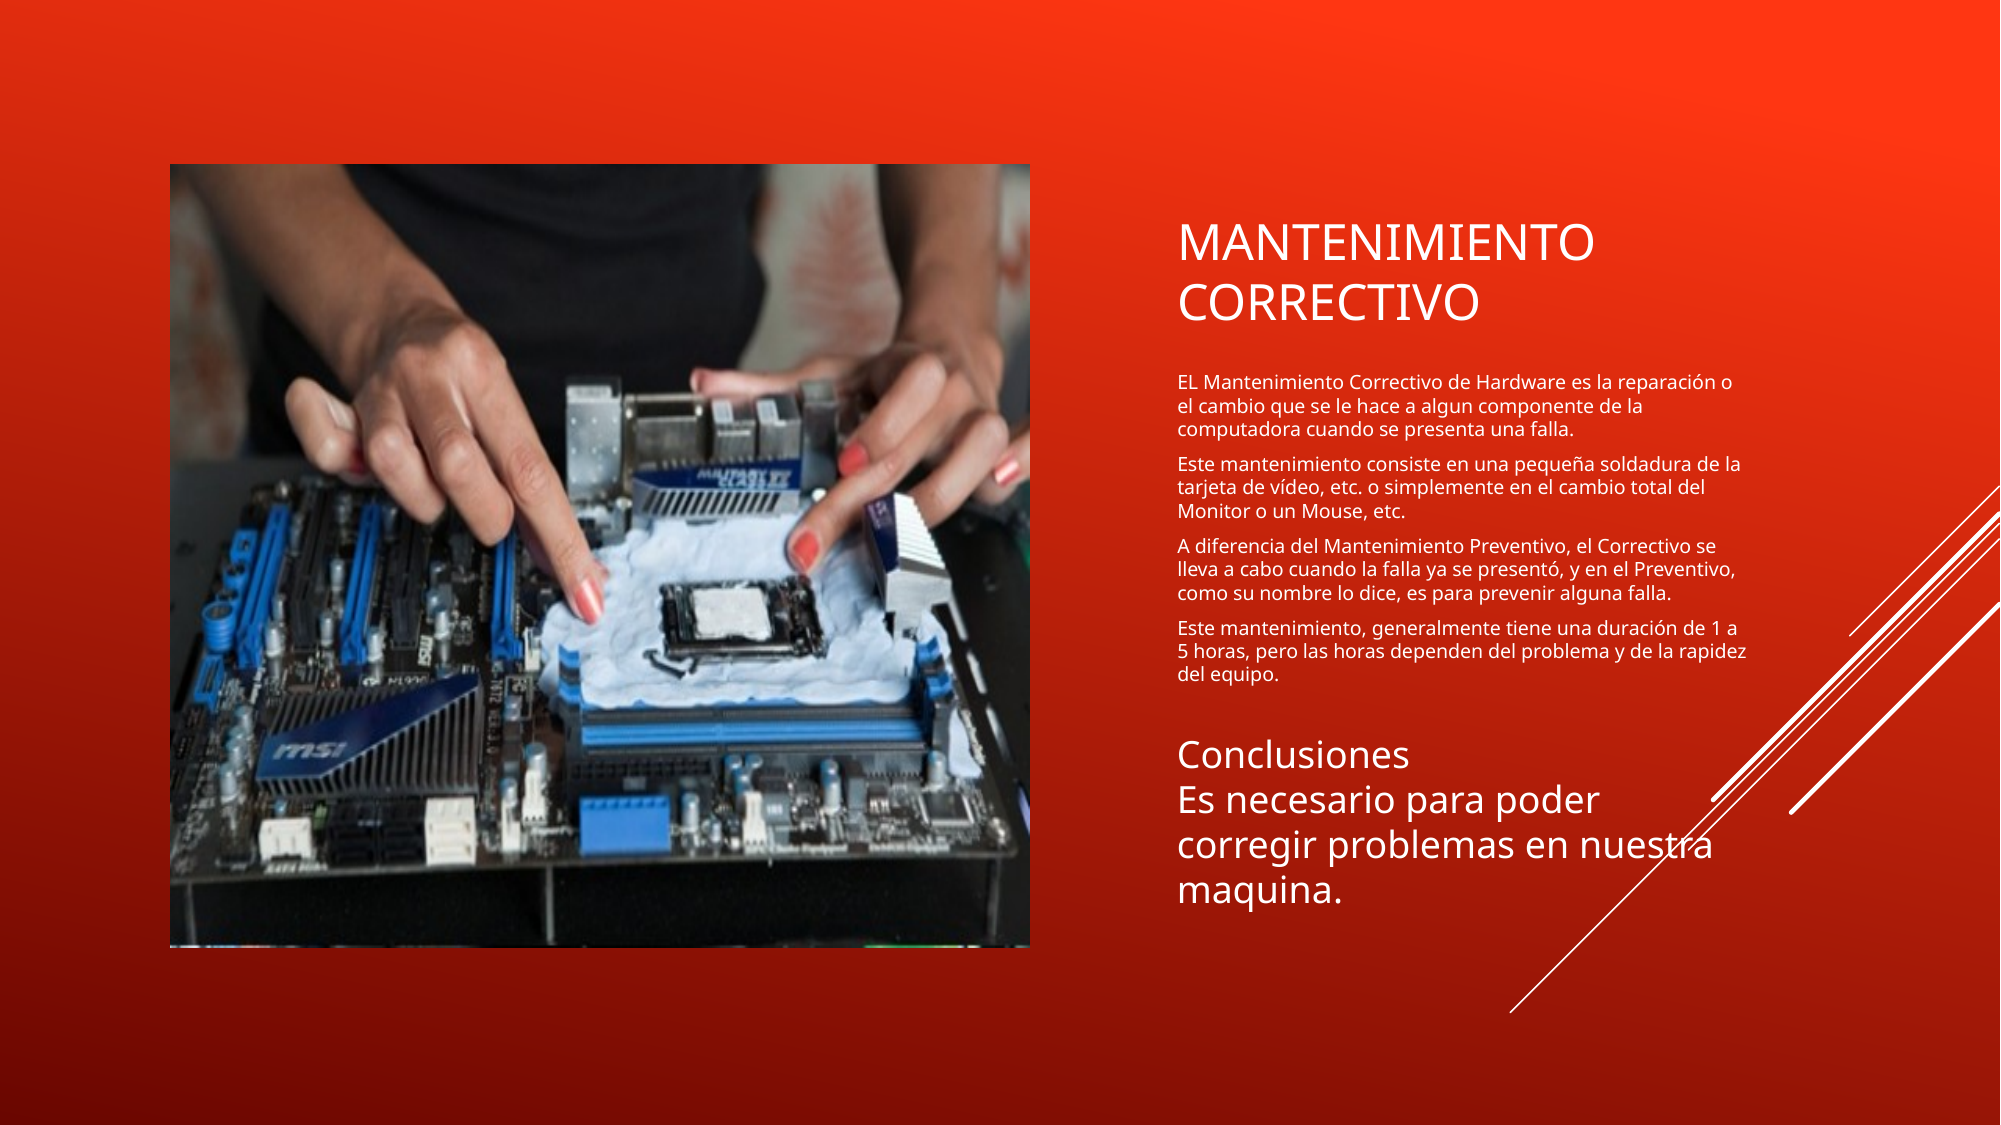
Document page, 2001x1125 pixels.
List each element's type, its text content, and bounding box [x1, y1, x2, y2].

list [169, 164, 1030, 948]
list EL Mantenimiento Correctivo de Hardware es la reparación o el cambio que se le hace a algun componente de la computadora cuando se presenta una falla. Este mantenimiento consiste en una pequeña soldadura de la tarjeta de vídeo, etc. o simplemente en el cambio total del Monitor o un Mouse, etc. A diferencia del Mantenimiento Preventivo, el Correctivo se lleva a cabo cuando la falla ya se presentó, y en el Preventivo, como su nombre lo dice, es para prevenir alguna falla. Este mantenimiento, generalmente tiene una duración de 1 a 5 horas, pero las horas dependen del problema y de la rapidez del equipo. [1162, 362, 1763, 706]
title Mantenimiento Correctivo [1162, 112, 1763, 338]
text_box Conclusiones Es necesario para poder corregir problemas en nuestra maquina. [1162, 723, 1763, 918]
